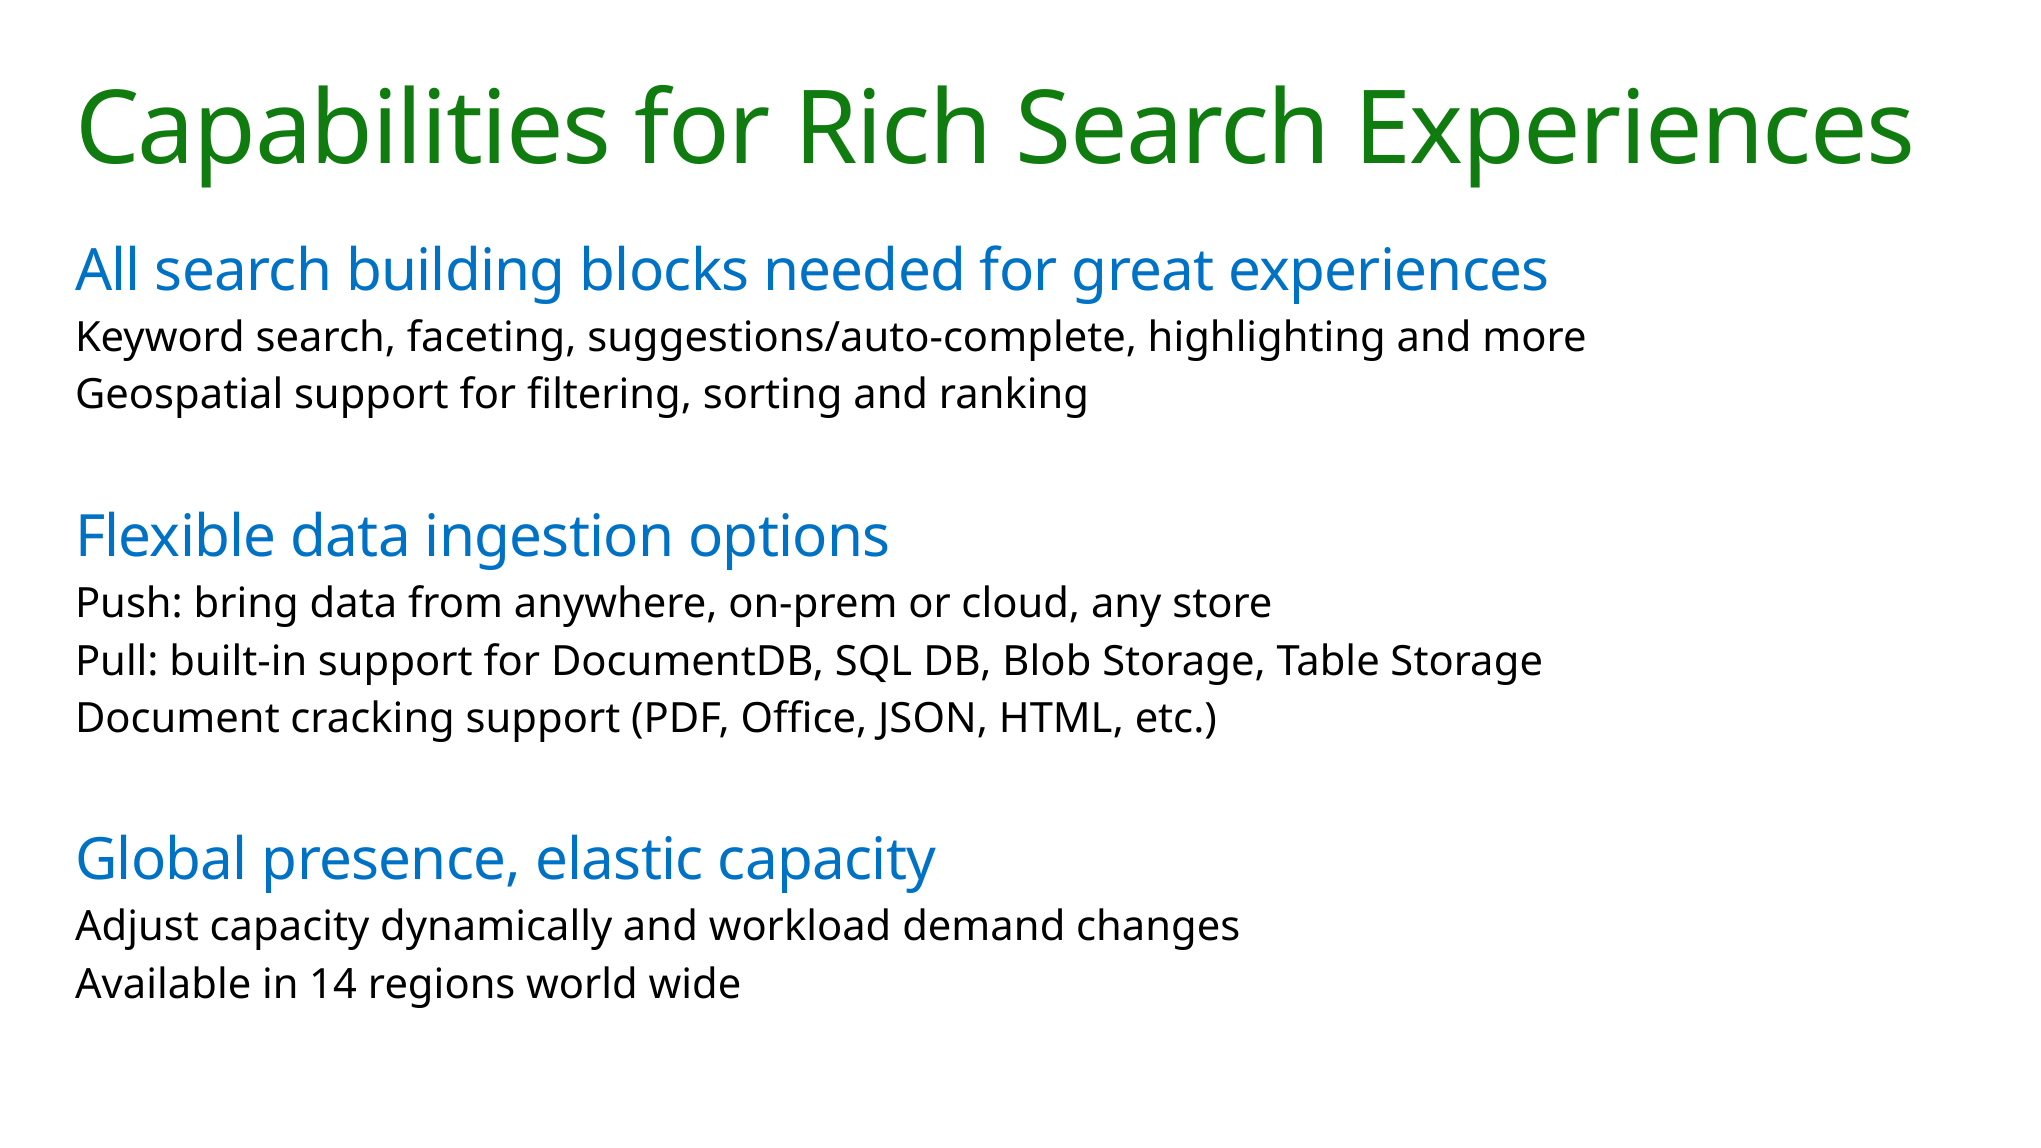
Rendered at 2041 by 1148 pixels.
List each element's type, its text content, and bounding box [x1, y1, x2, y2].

title Capabilities for Rich Search Experiences [60, 60, 1980, 210]
list All search building blocks needed for great experiences Keyword search, faceting, suggestions/auto-complete, highlighting and more Geospatial support for filtering, sorting and ranking Flexible data ingestion options Push: bring data from anywhere, on-prem or cloud, any store Pull: built-in support for DocumentDB, SQL DB, Blob Storage, Table Storage Document cracking support (PDF, Office, JSON, HTML, etc.) Global presence, elastic capacity Adjust capacity dynamically and workload demand changes Available in 14 regions world wide [60, 225, 1980, 561]
